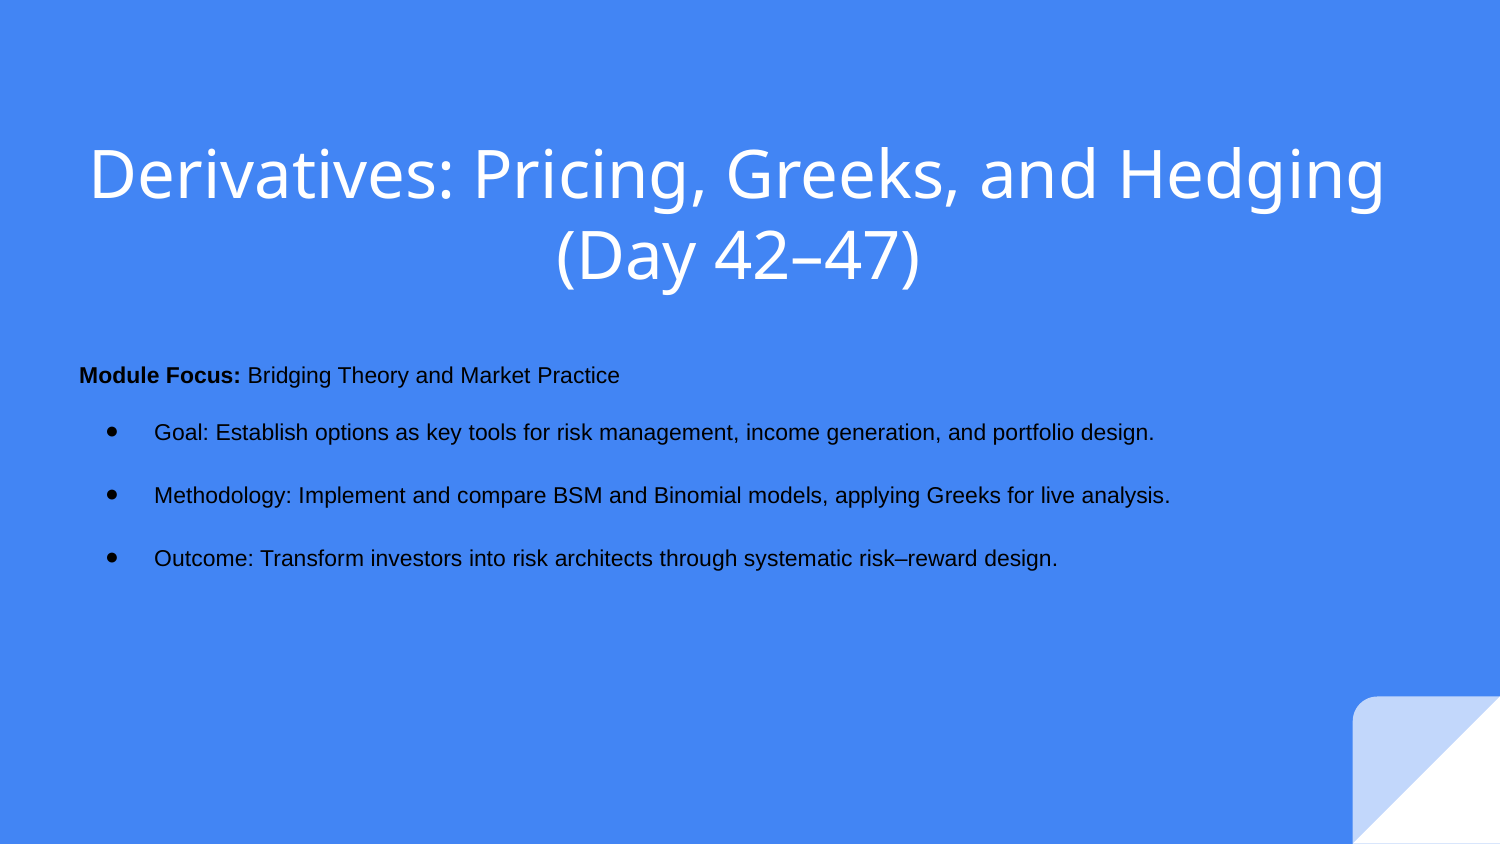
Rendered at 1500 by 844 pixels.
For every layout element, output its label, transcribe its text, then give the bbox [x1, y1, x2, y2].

title Derivatives: Pricing, Greeks, and Hedging (Day 42–47) [64, 59, 1413, 308]
subtitle Module Focus: Bridging Theory and Market Practice Goal: Establish options as key tools for risk management, income generation, and portfolio design. Methodology: Implement and compare BSM and Binomial models, applying Greeks for live analysis. Outcome: Transform investors into risk architects through systematic risk–reward design. [64, 341, 1413, 663]
